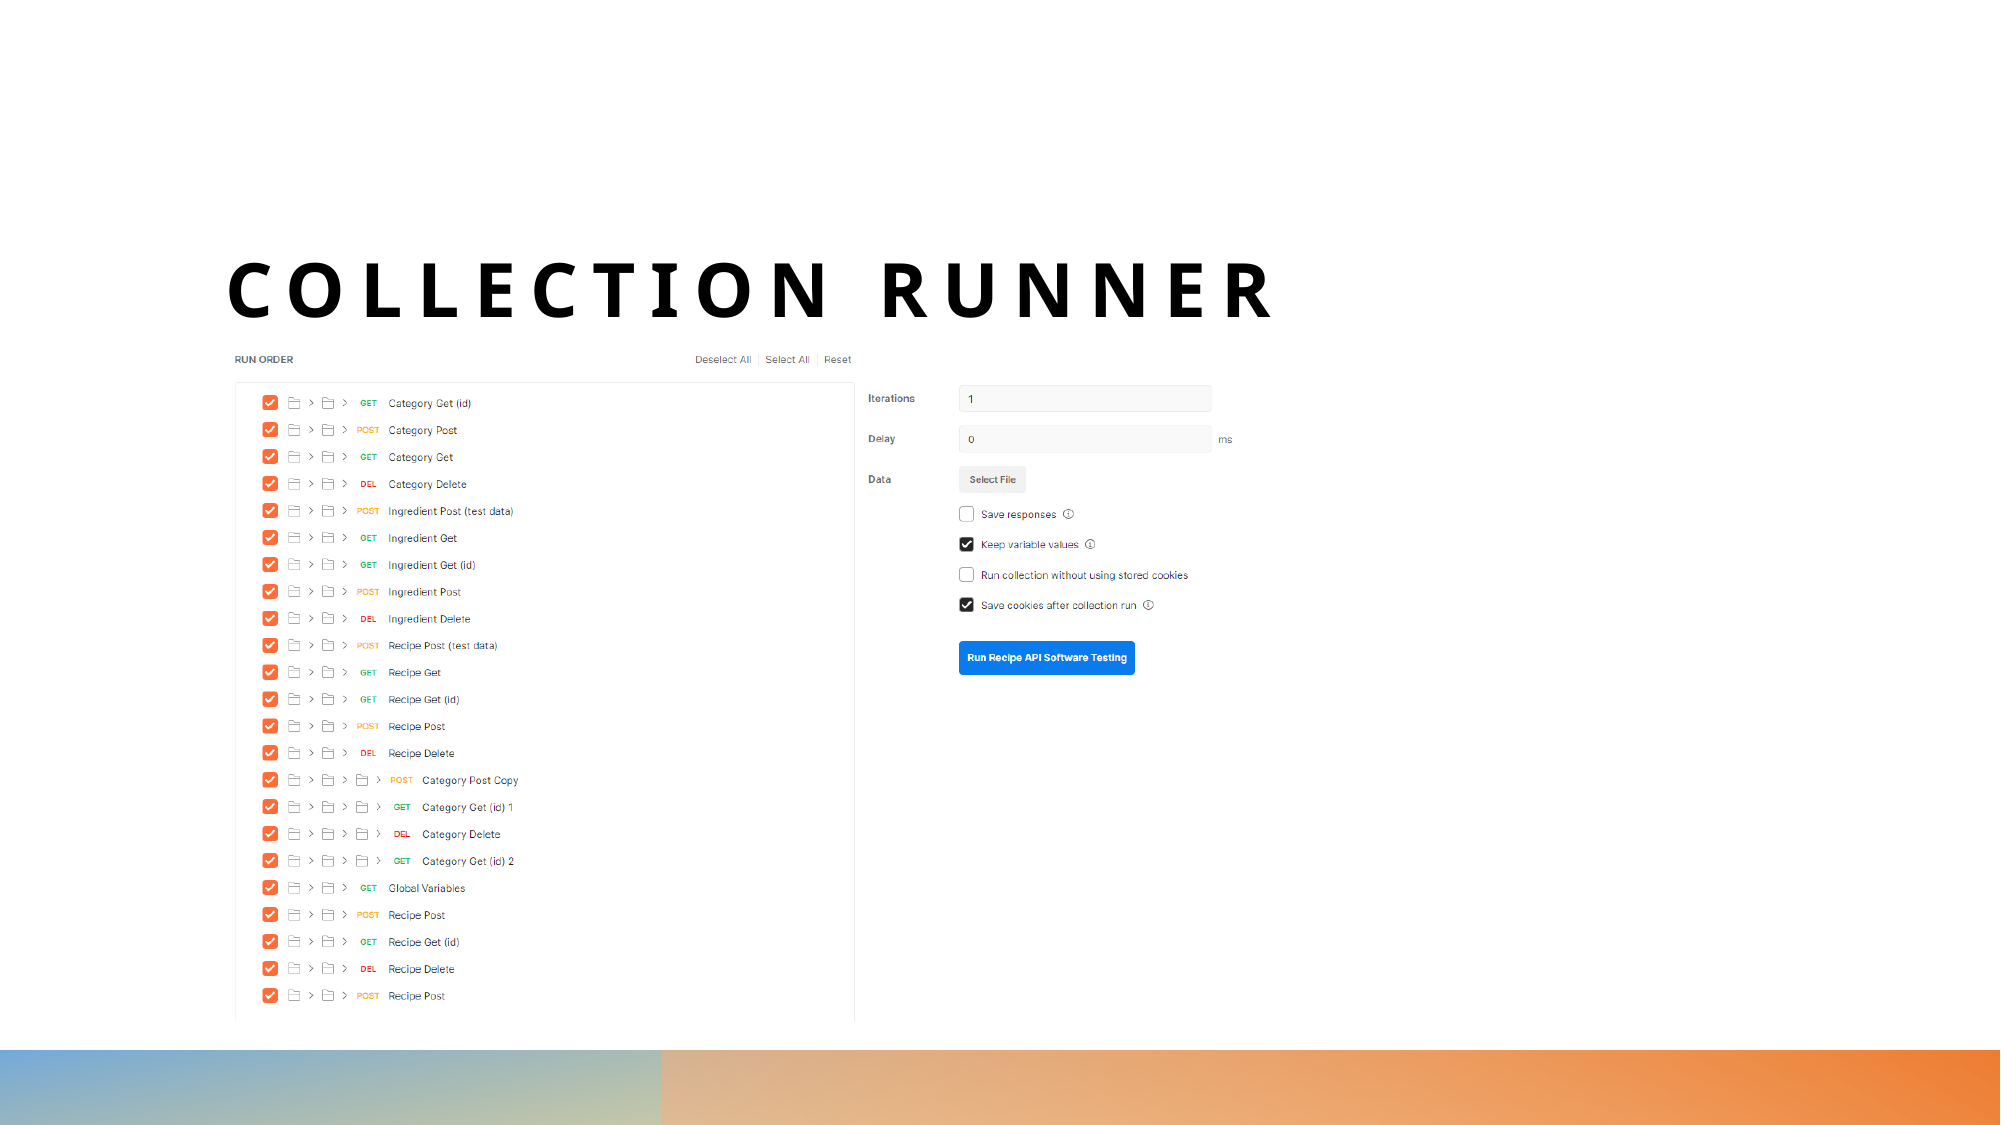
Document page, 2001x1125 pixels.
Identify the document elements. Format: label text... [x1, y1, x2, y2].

picture [224, 346, 1238, 1021]
title Collection Runner [225, 130, 1905, 333]
